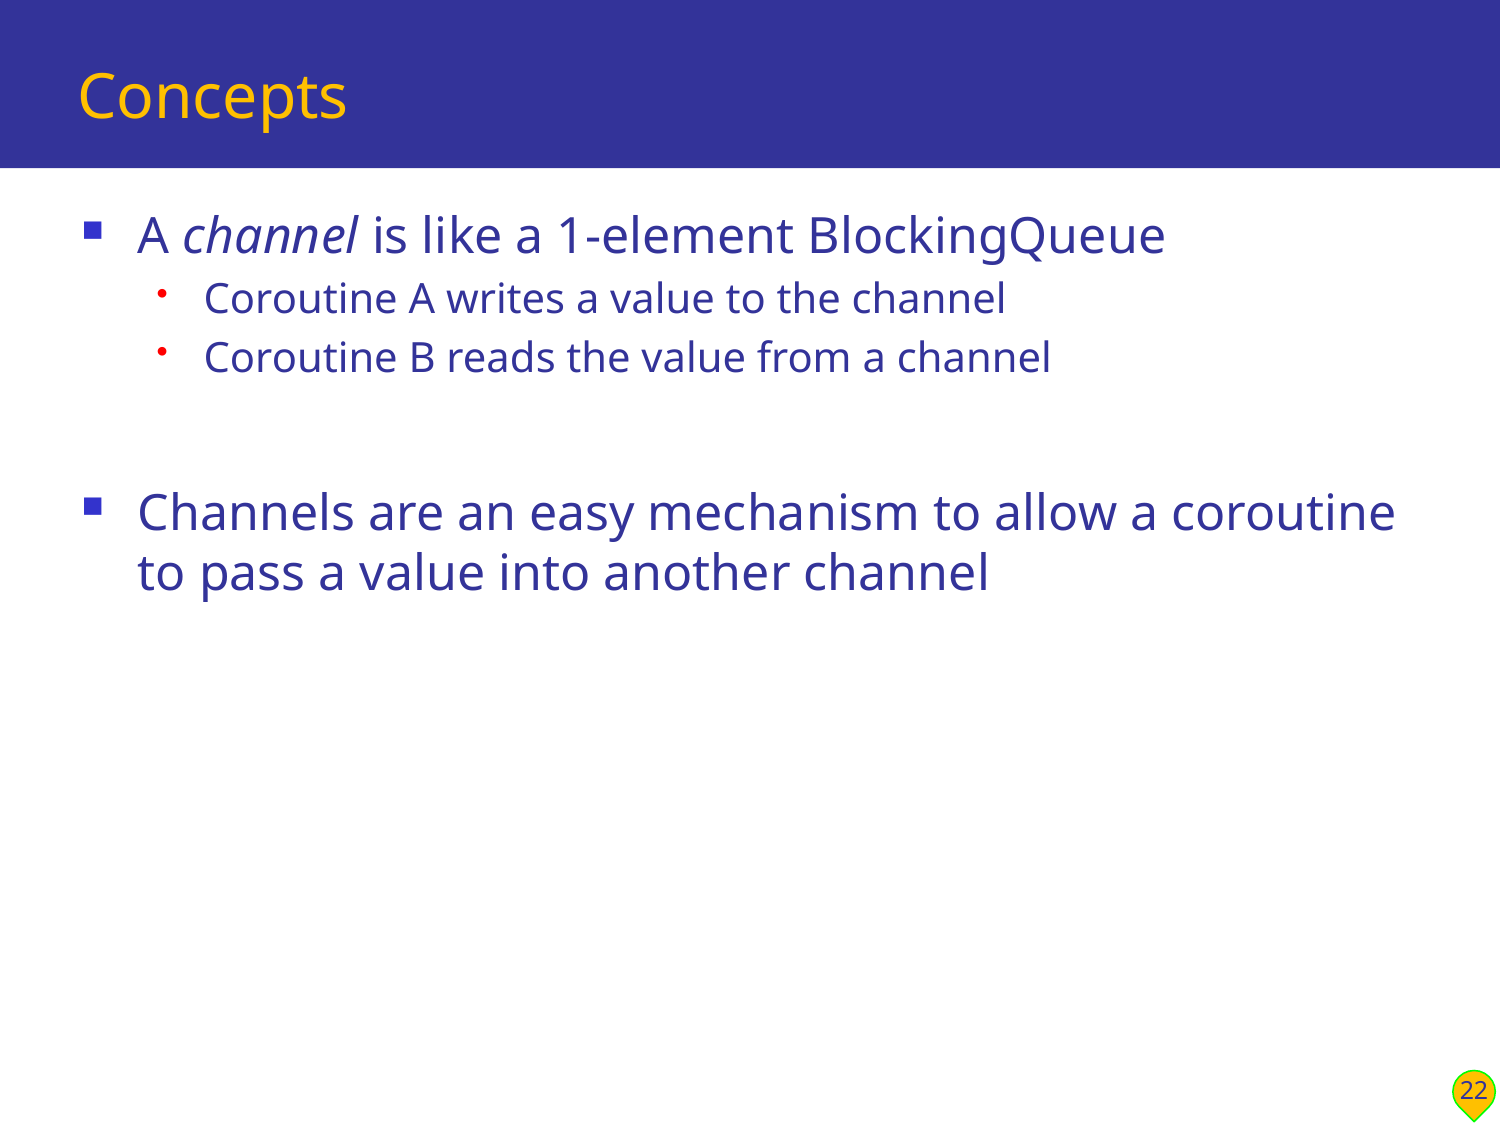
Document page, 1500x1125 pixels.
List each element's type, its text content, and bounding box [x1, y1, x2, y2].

list A channel is like a 1-element BlockingQueue Coroutine A writes a value to the channel Coroutine B reads the value from a channel Channels are an easy mechanism to allow a coroutine to pass a value into another channel [66, 196, 1460, 1007]
footer 22 [1431, 1040, 1500, 1117]
title Concepts [61, 24, 1465, 139]
